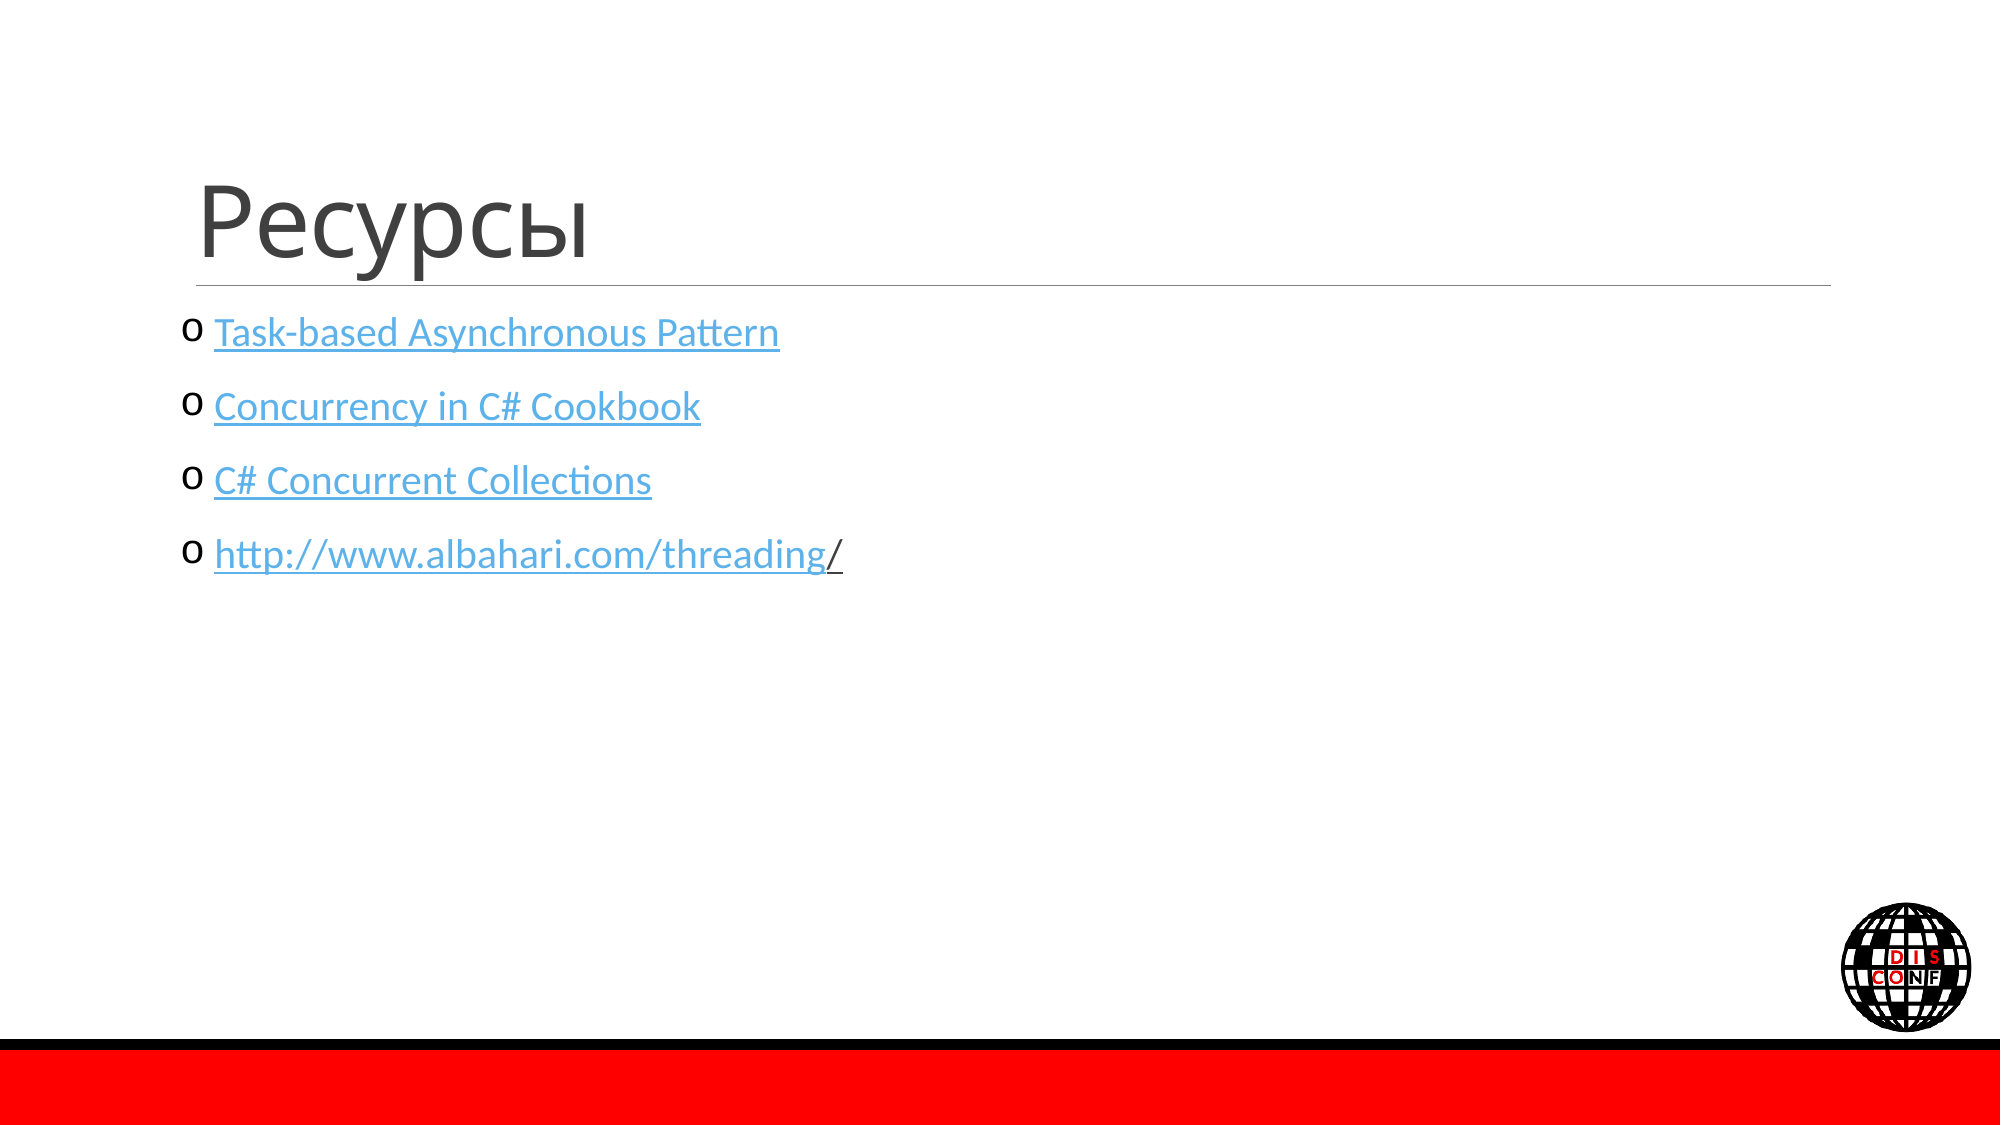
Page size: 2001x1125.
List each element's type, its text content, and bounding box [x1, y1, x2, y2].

list Task-based Asynchronous Pattern Concurrency in C# Cookbook C# Concurrent Collections http://www.albahari.com/threading/ [180, 302, 1830, 963]
title Ресурсы [180, 47, 1830, 285]
picture [1839, 901, 1972, 1034]
